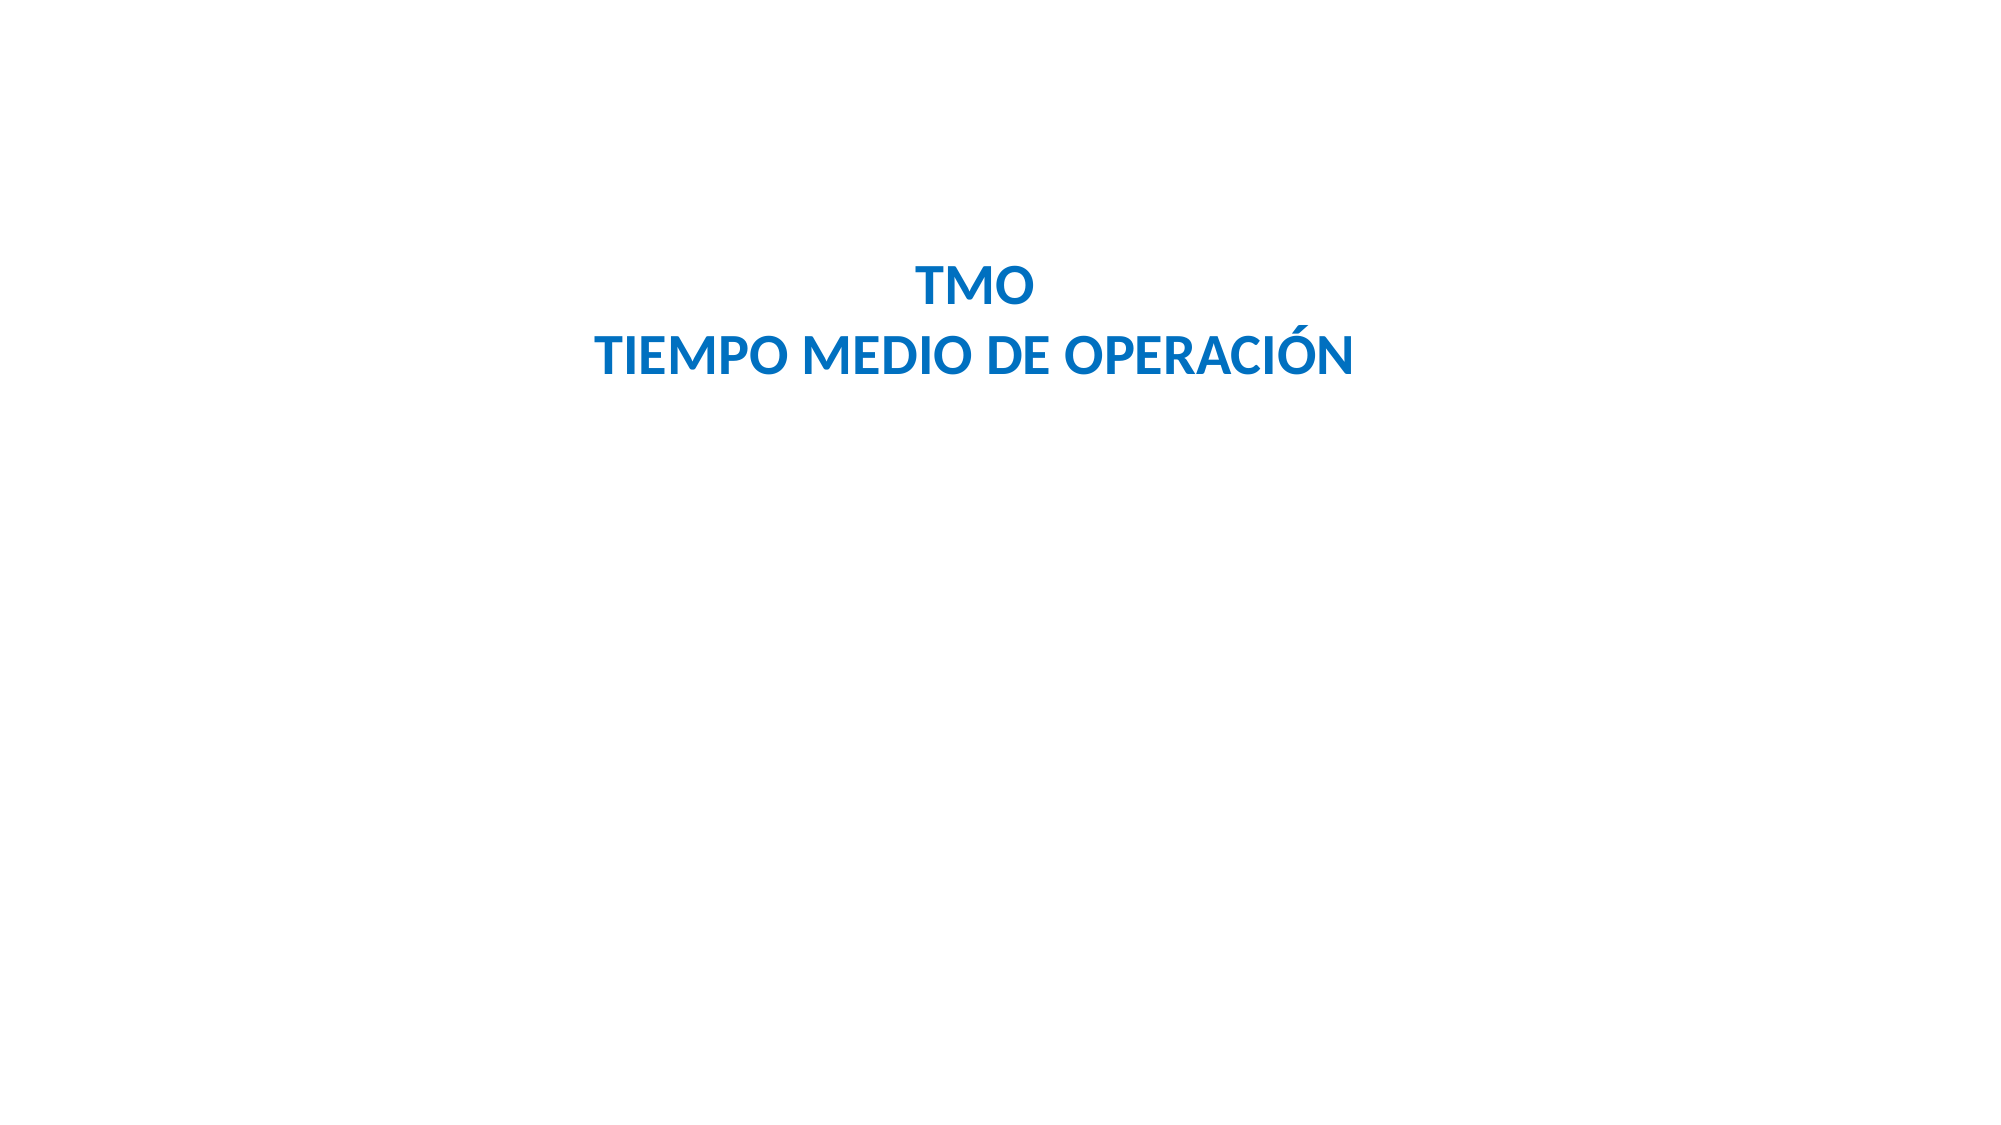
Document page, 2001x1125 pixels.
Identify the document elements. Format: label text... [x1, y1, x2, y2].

text_box TMO TIEMPO MEDIO DE OPERACIÓN [579, 239, 1371, 439]
